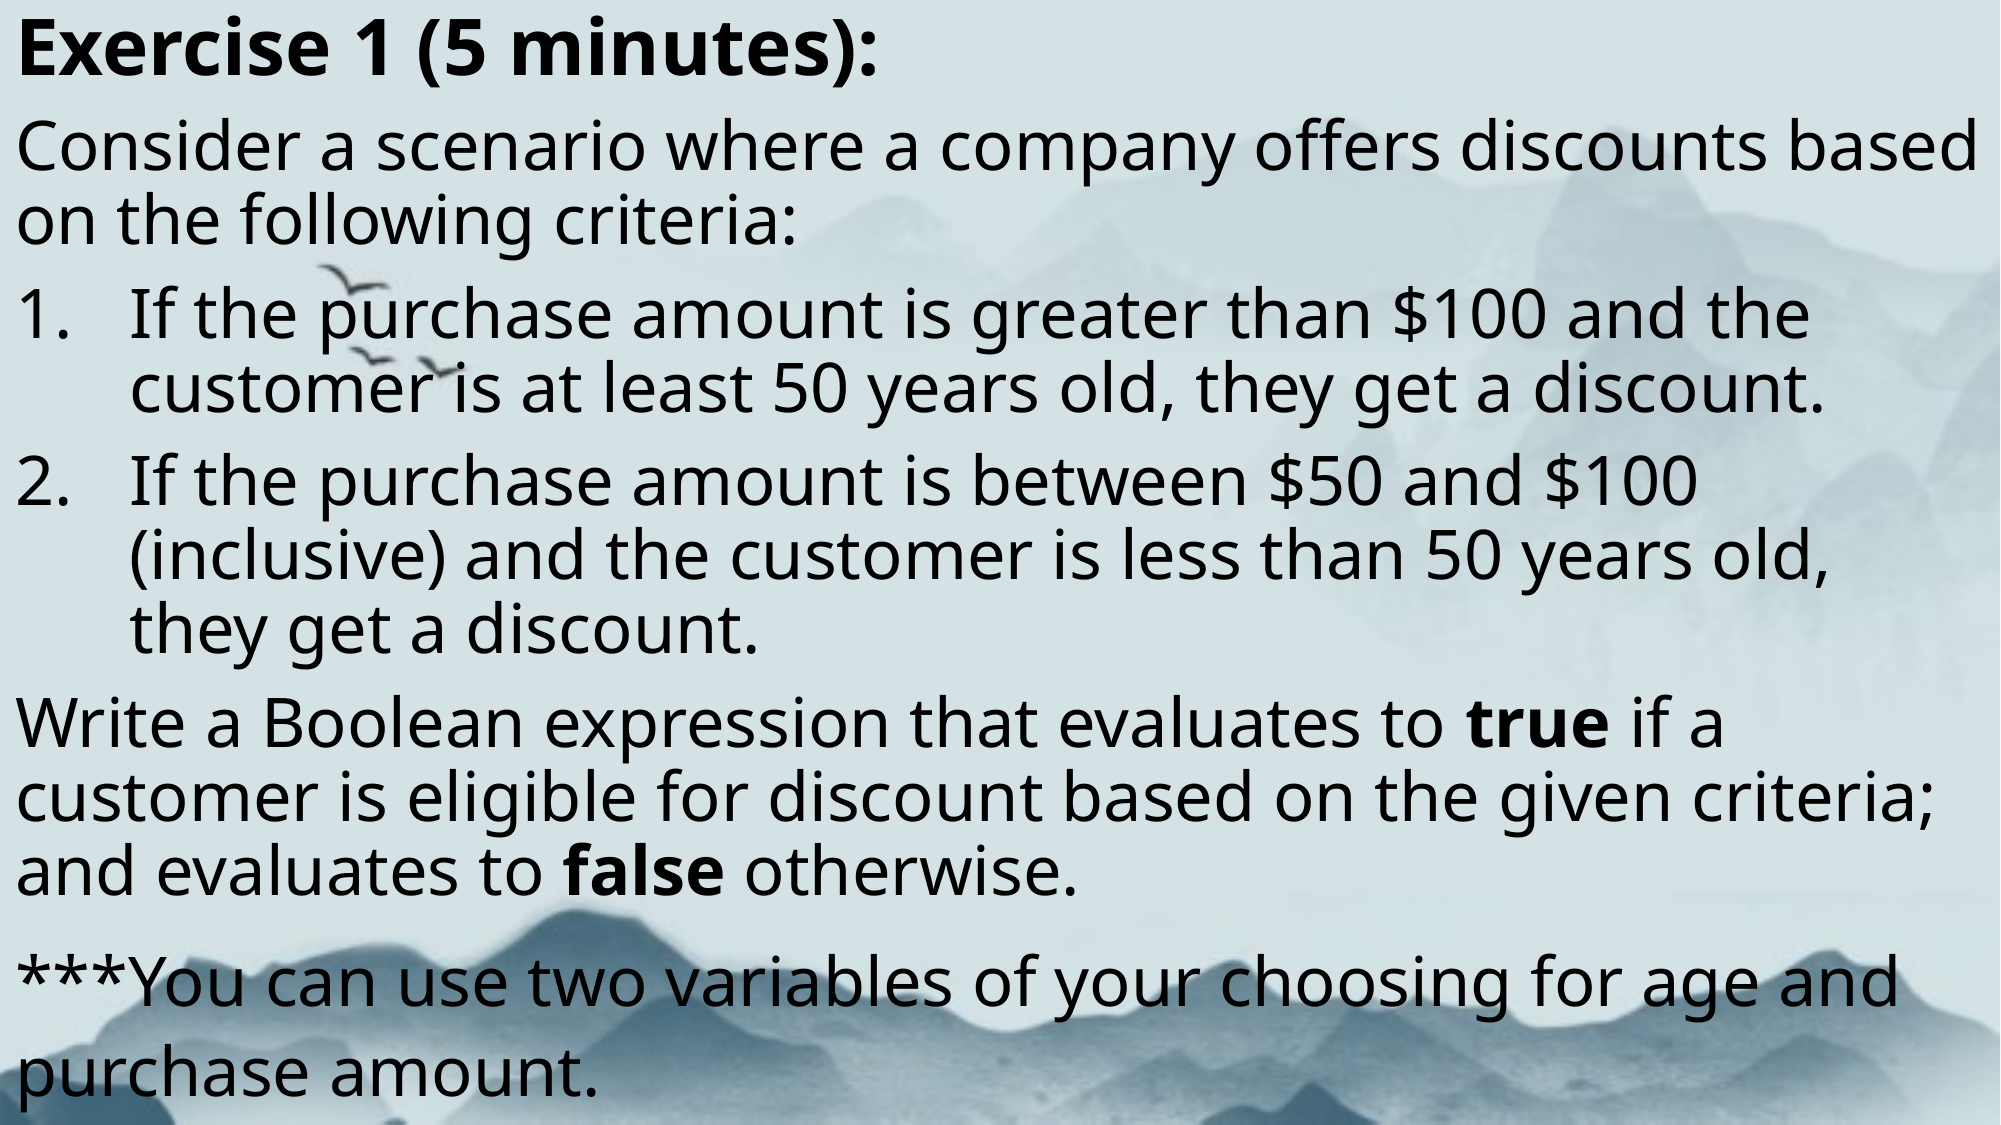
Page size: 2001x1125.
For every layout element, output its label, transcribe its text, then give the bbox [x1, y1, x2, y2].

list Exercise 1 (5 minutes): Consider a scenario where a company offers discounts based on the following criteria: If the purchase amount is greater than $100 and the customer is at least 50 years old, they get a discount. If the purchase amount is between $50 and $100 (inclusive) and the customer is less than 50 years old, they get a discount. Write a Boolean expression that evaluates to true if a customer is eligible for discount based on the given criteria; and evaluates to false otherwise. ***You can use two variables of your choosing for age and purchase amount. [0, 0, 2000, 1125]
